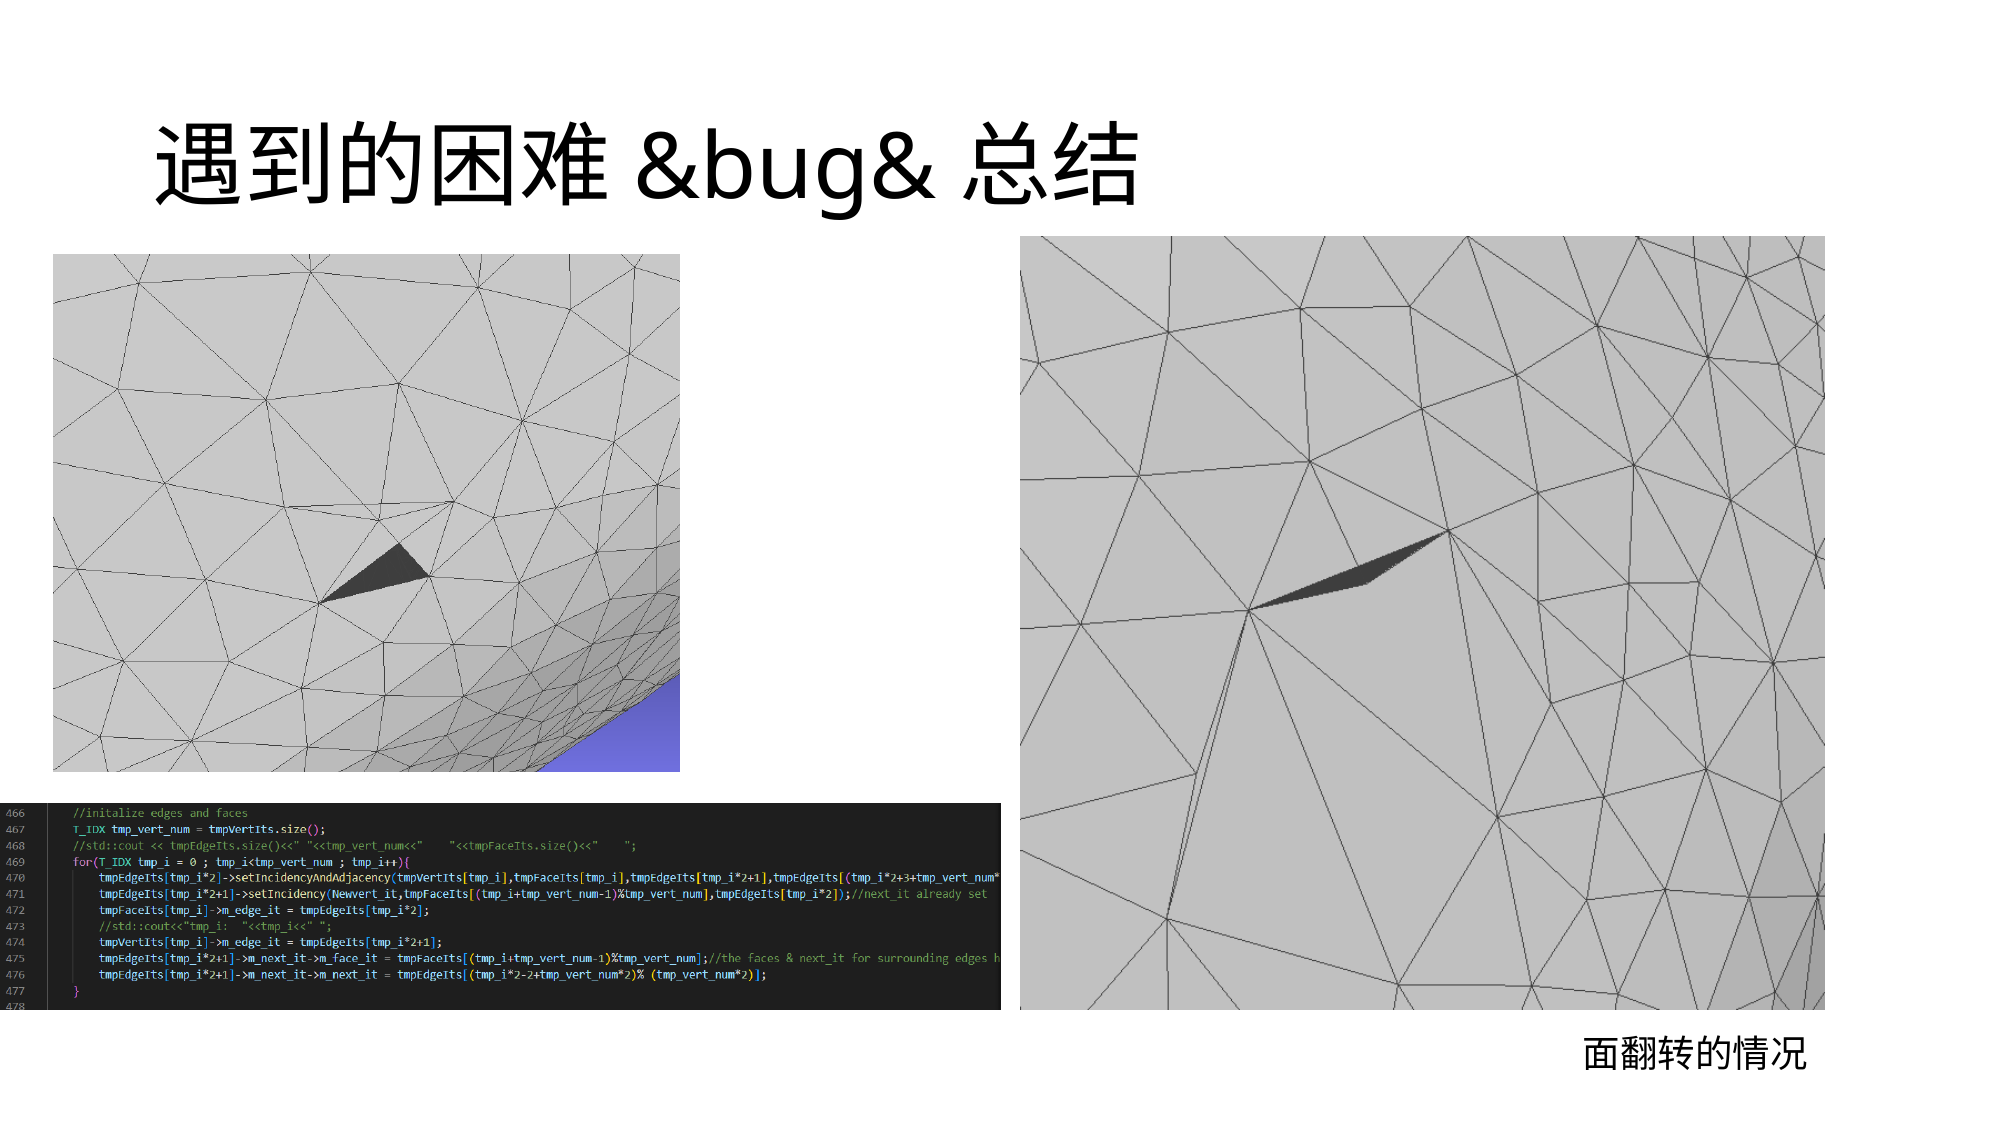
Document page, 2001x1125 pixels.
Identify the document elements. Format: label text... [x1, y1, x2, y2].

title 遇到的困难&bug&总结 [137, 59, 1863, 278]
picture [1019, 236, 1825, 1010]
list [53, 254, 680, 772]
text_box 面翻转的情况 [1567, 1022, 1823, 1083]
picture [0, 803, 1001, 1010]
